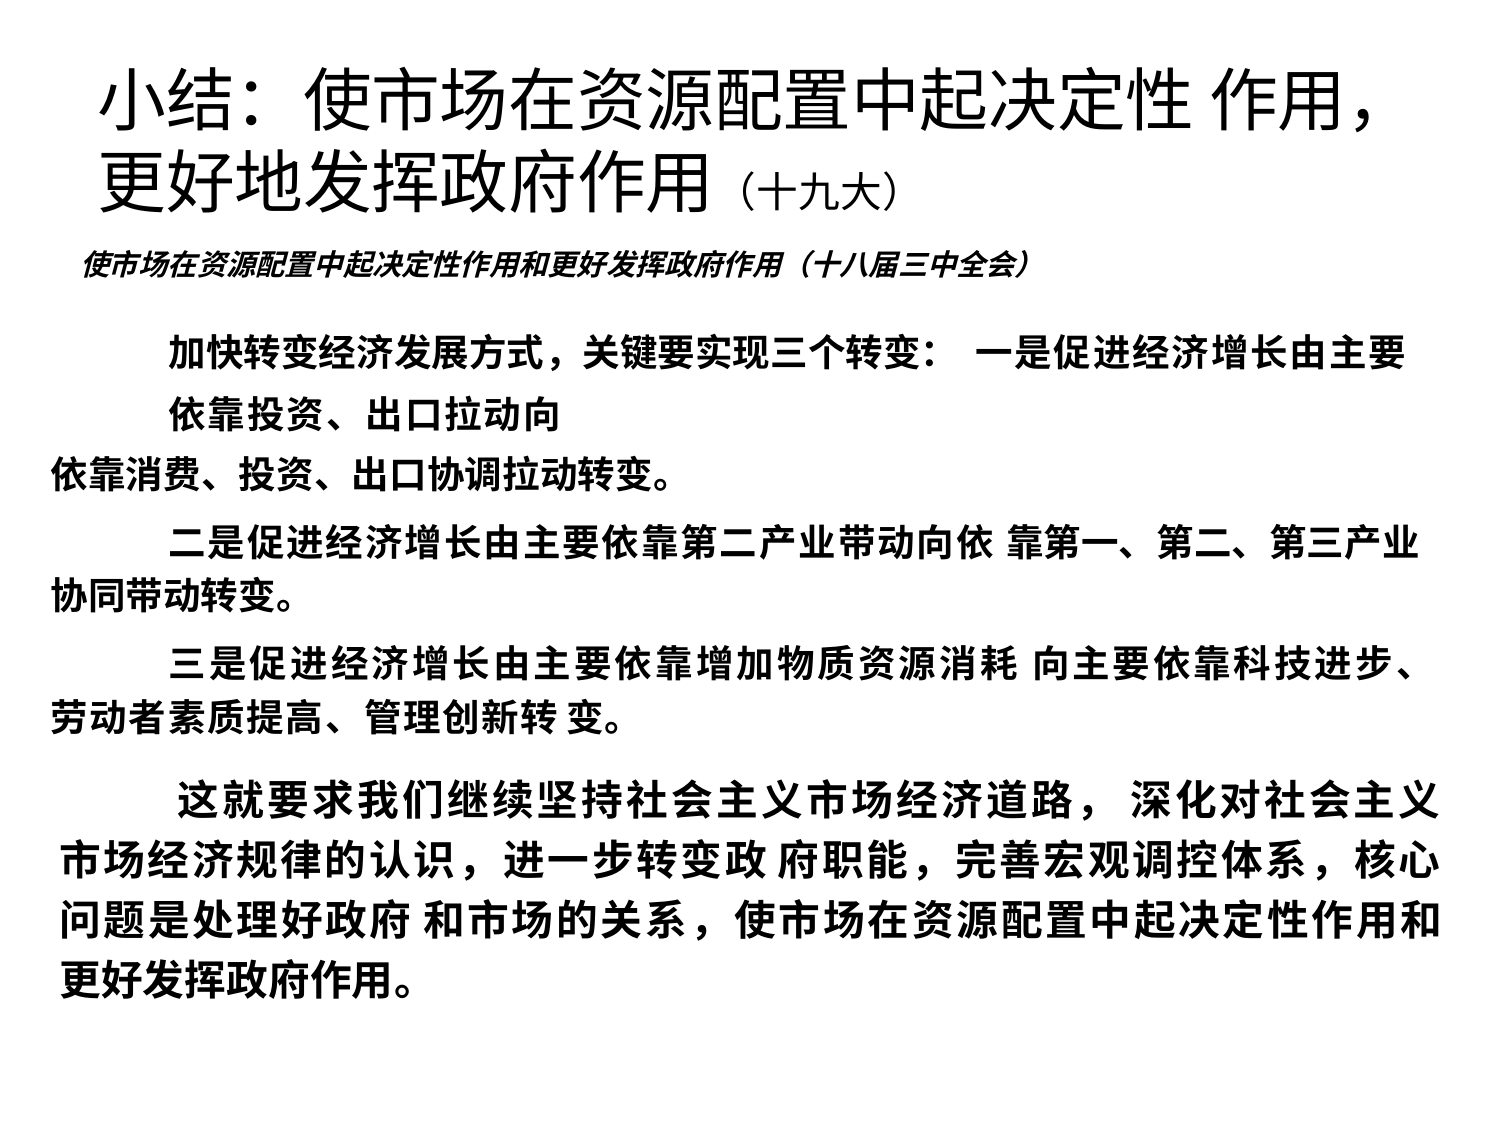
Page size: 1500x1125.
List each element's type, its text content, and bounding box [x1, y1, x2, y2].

text_box 加快转变经济发展方式，关键要实现三个转变： 一是促进经济增长由主要依靠投资、出口拉动向 依靠消费、投资、出口协调拉动转变。 二是促进经济增长由主要依靠第二产业带动向依 靠第一、第二、第三产业协同带动转变。 三是促进经济增长由主要依靠增加物质资源消耗 向主要依靠科技进步、劳动者素质提高、管理创新转 变。 [48, 308, 1437, 740]
title 小结：使市场在资源配置中起决定性 作用，更好地发挥政府作用（十九大） [95, 43, 1390, 234]
text_box 使市场在资源配置中起决定性作用和更好发挥政府作用（十八届三中全会） [77, 243, 1046, 281]
text_box 这就要求我们继续坚持社会主义市场经济道路， 深化对社会主义市场经济规律的认识，进一步转变政 府职能，完善宏观调控体系，核心问题是处理好政府 和市场的关系，使市场在资源配置中起决定性作用和 更好发挥政府作用。 [57, 761, 1443, 1004]
